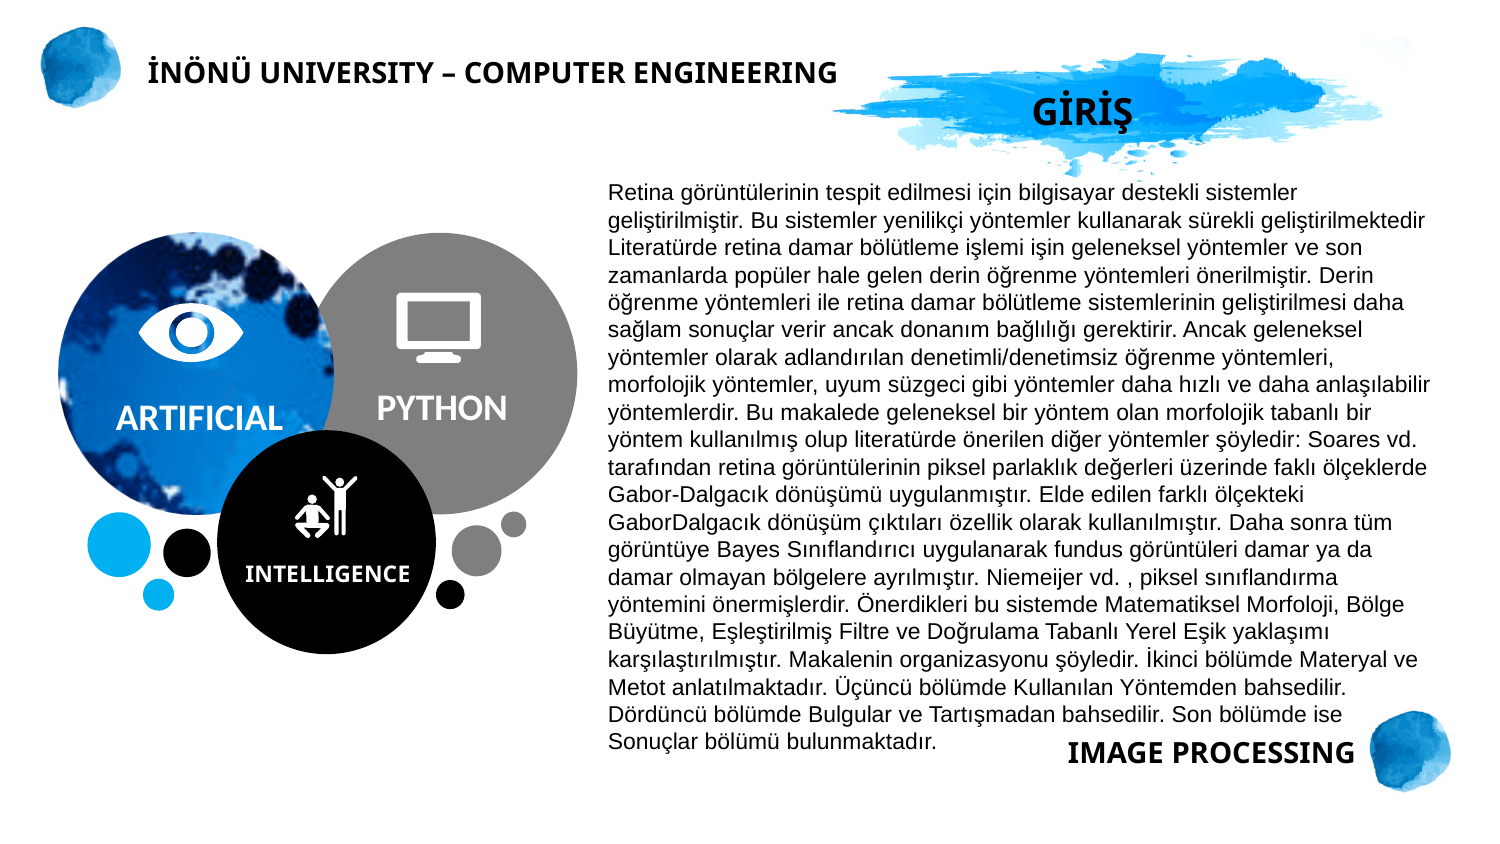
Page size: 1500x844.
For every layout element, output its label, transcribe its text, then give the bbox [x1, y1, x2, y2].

text_box [142, 578, 175, 611]
picture [389, 279, 488, 378]
text_box [501, 511, 527, 538]
text_box [217, 430, 436, 589]
text_box [435, 579, 465, 610]
text_box [163, 528, 211, 578]
text_box İNÖNÜ UNIVERSITY – COMPUTER ENGINEERING [133, 46, 810, 97]
picture [815, 38, 1414, 185]
text_box [339, 232, 578, 515]
text_box INTELLIGENCE [227, 552, 429, 595]
text_box PYTHON [361, 375, 545, 436]
text_box [87, 524, 151, 578]
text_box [57, 231, 335, 516]
text_box Retina görüntülerinin tespit edilmesi için bilgisayar destekli sistemler geliştirilmiştir. Bu sistemler yenilikçi yöntemler kullanarak sürekli geliştirilmektedir Literatürde retina damar bölütleme işlemi işin geleneksel yöntemler ve son zamanlarda popüler hale gelen derin öğrenme yöntemleri önerilmiştir. Derin öğrenme yöntemleri ile retina damar bölütleme sistemlerinin geliştirilmesi daha sağlam sonuçlar verir ancak donanım bağlılığı gerektirir. Ancak geleneksel yöntemler olarak adlandırılan denetimli/denetimsiz öğrenme yöntemleri, morfolojik yöntemler, uyum süzgeci gibi yöntemler daha hızlı ve daha anlaşılabilir yöntemlerdir. Bu makalede geleneksel bir yöntem olan morfolojik tabanlı bir yöntem kullanılmış olup literatürde önerilen diğer yöntemler şöyledir: Soares vd. tarafından retina görüntülerinin piksel parlaklık değerleri üzerinde faklı ölçeklerde Gabor-Dalgacık dönüşümü uygulanmıştır. Elde edilen farklı ölçekteki GaborDalgacık dönüşüm çıktıları özellik olarak kullanılmıştır. Daha sonra tüm görüntüye Bayes Sınıflandırıcı uygulanarak fundus görüntüleri damar ya da damar olmayan bölgelere ayrılmıştır. Niemeijer vd. , piksel sınıflandırma yöntemini önermişlerdir. Önerdikleri bu sistemde Matematiksel Morfoloji, Bölge Büyütme, Eşleştirilmiş Filtre ve Doğrulama Tabanlı Yerel Eşik yaklaşımı karşılaştırılmıştır. Makalenin organizasyonu şöyledir. İkinci bölümde Materyal ve Metot anlatılmaktadır. Üçüncü bölümde Kullanılan Yöntemden bahsedilir. Dördüncü bölümde Bulgular ve Tartışmadan bahsedilir. Son bölümde ise Sonuçlar bölümü bulunmaktadır. [593, 170, 1447, 762]
text_box [451, 525, 502, 577]
picture [34, 23, 126, 113]
picture [1364, 707, 1455, 797]
text_box [334, 515, 339, 536]
text_box IMAGE PROCESSING [1053, 726, 1359, 777]
text_box [295, 524, 330, 539]
text_box [339, 476, 358, 536]
text_box [230, 595, 423, 655]
